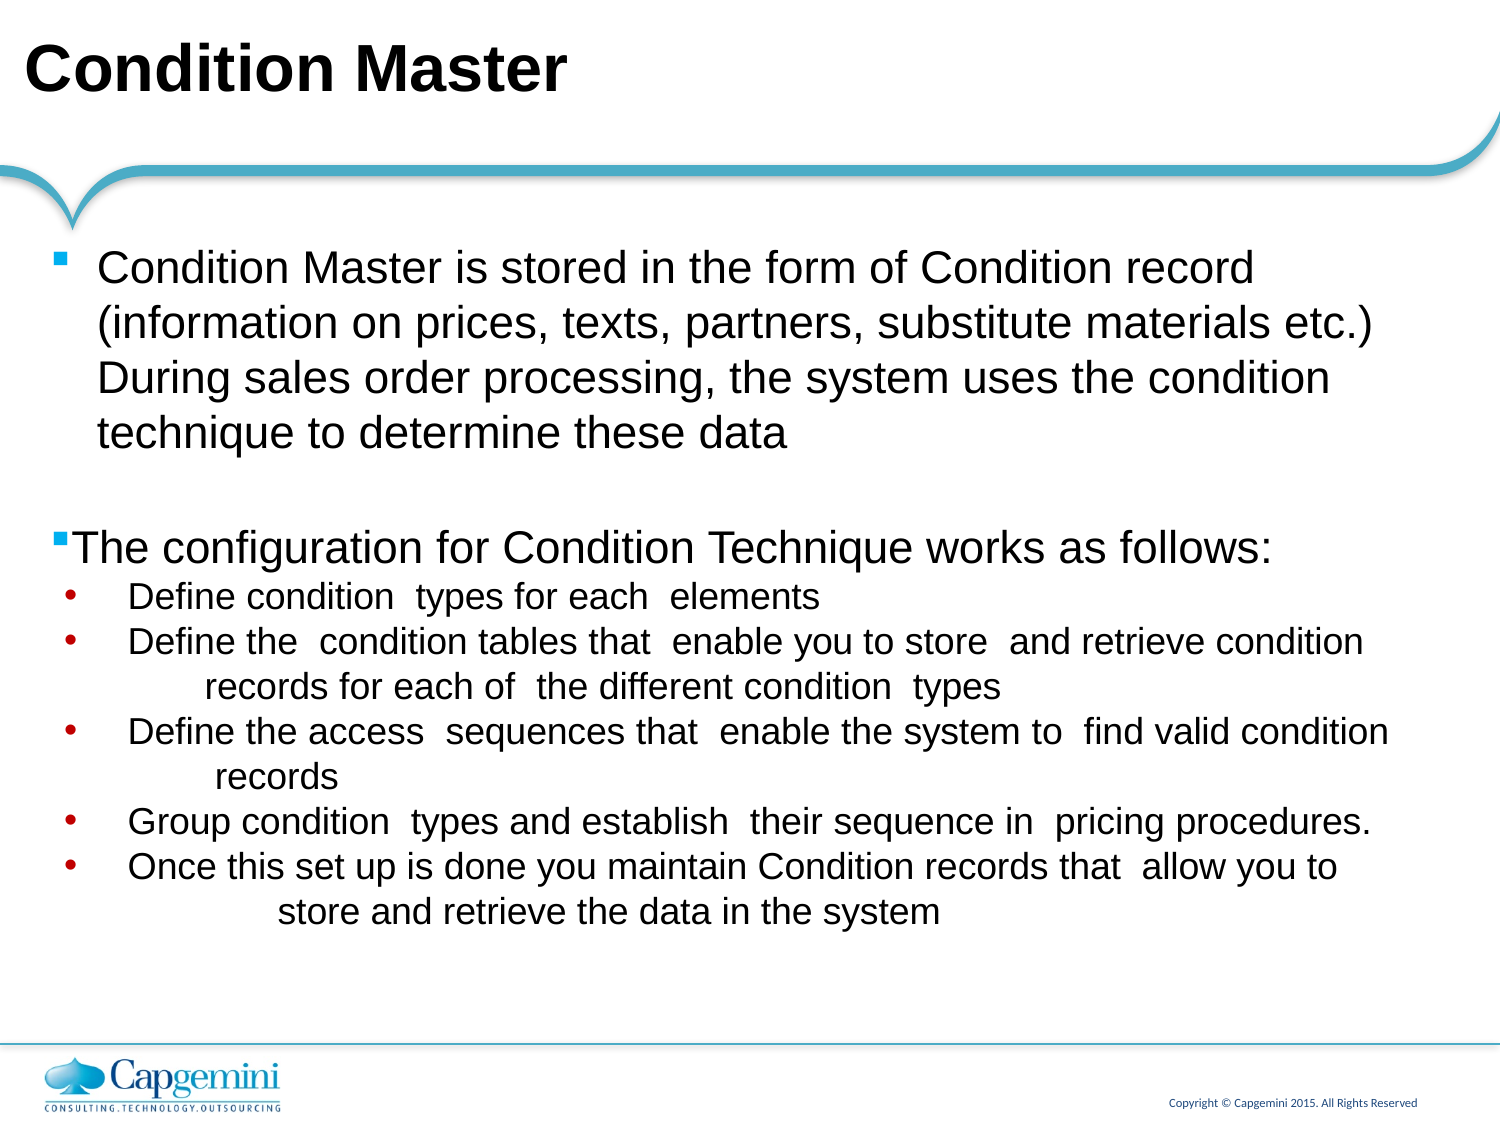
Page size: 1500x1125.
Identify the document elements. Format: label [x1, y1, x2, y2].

list [50, 237, 1450, 1041]
picture [44, 1056, 281, 1113]
title [24, 24, 1500, 106]
